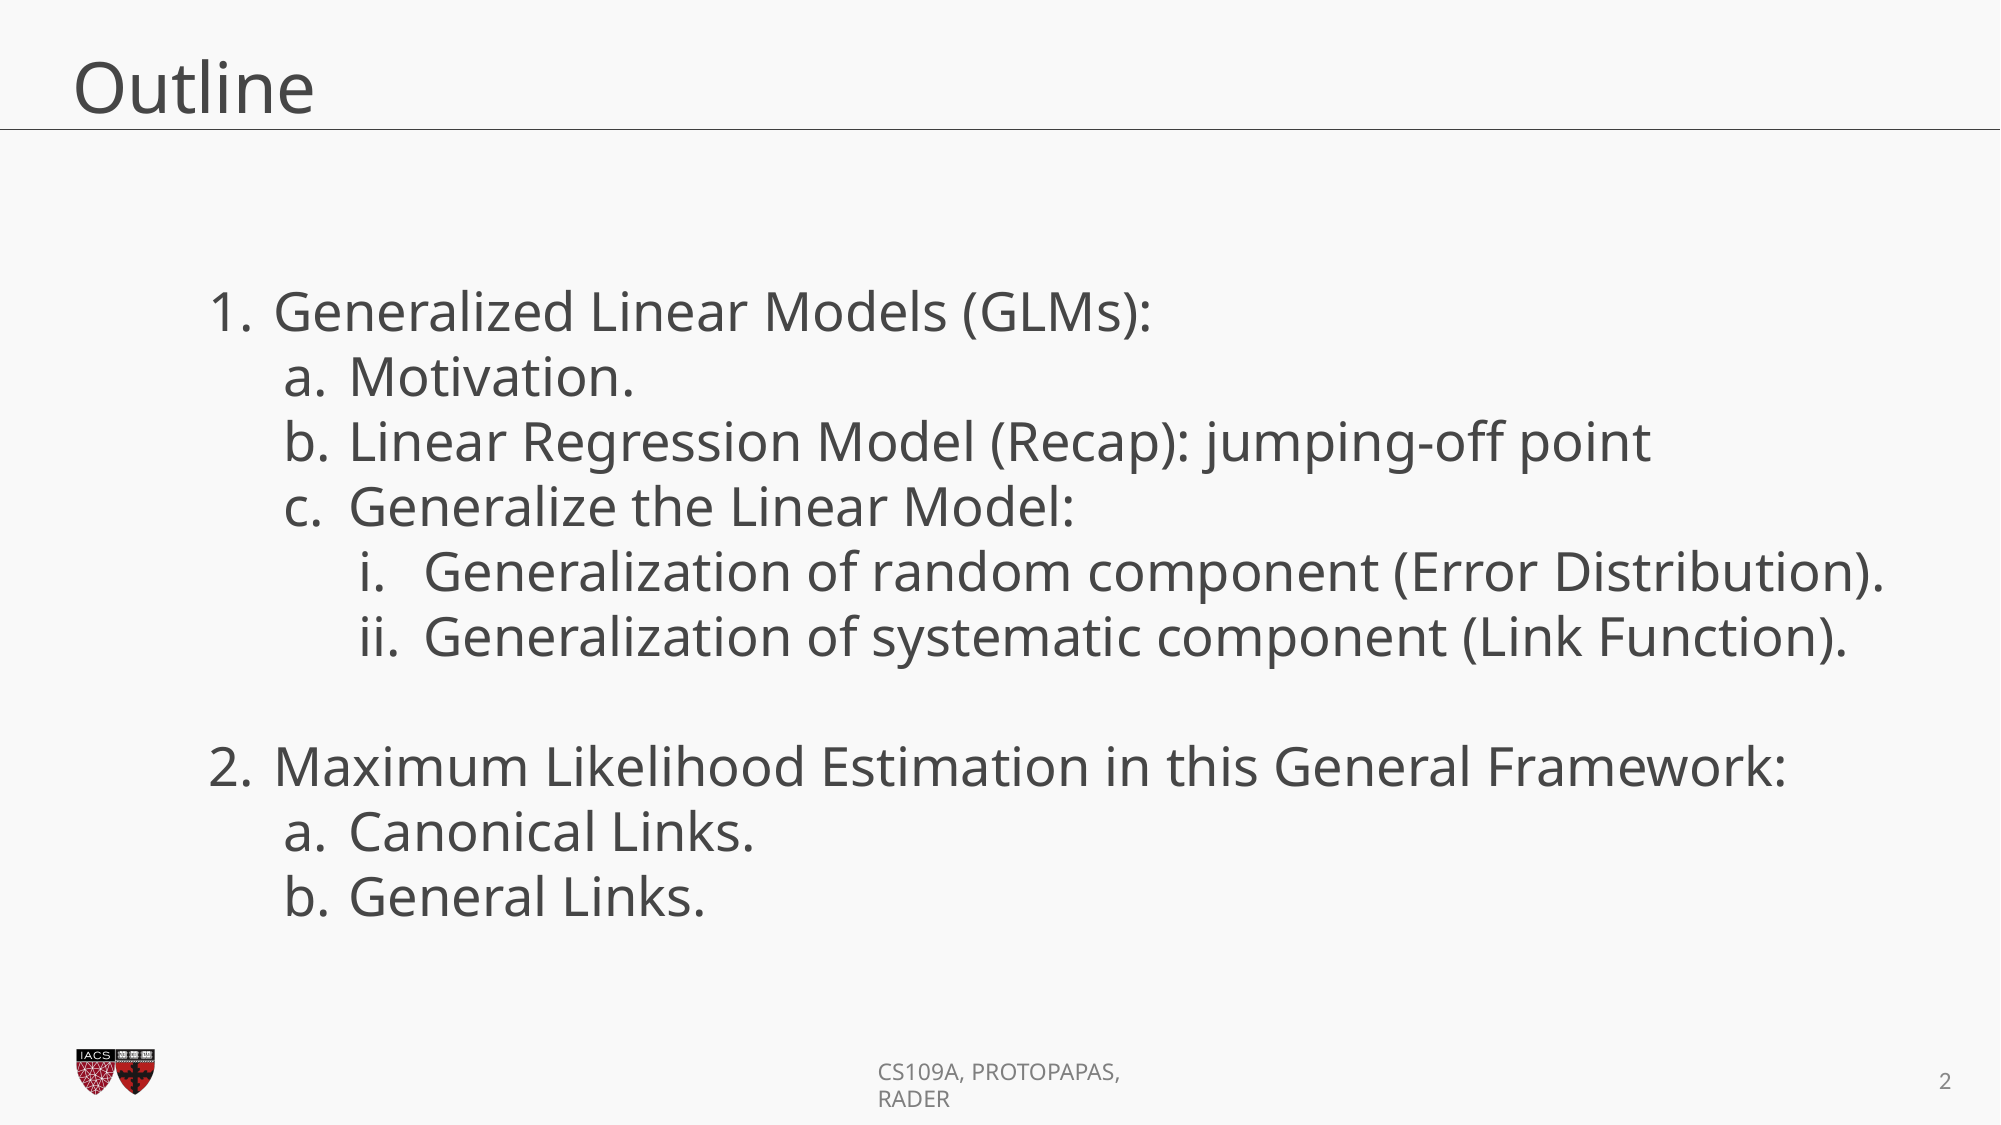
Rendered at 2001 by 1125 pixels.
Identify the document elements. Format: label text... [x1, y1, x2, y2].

slide_number ‹#› [1500, 1050, 1967, 1110]
list Generalized Linear Models (GLMs): Motivation. Linear Regression Model (Recap): jumping-off point Generalize the Linear Model: Generalization of random component (Error Distribution). Generalization of systematic component (Link Function). Maximum Likelihood Estimation in this General Framework: Canonical Links. General Links. [183, 269, 1928, 991]
picture [75, 1049, 155, 1095]
title Outline [57, 35, 1943, 162]
